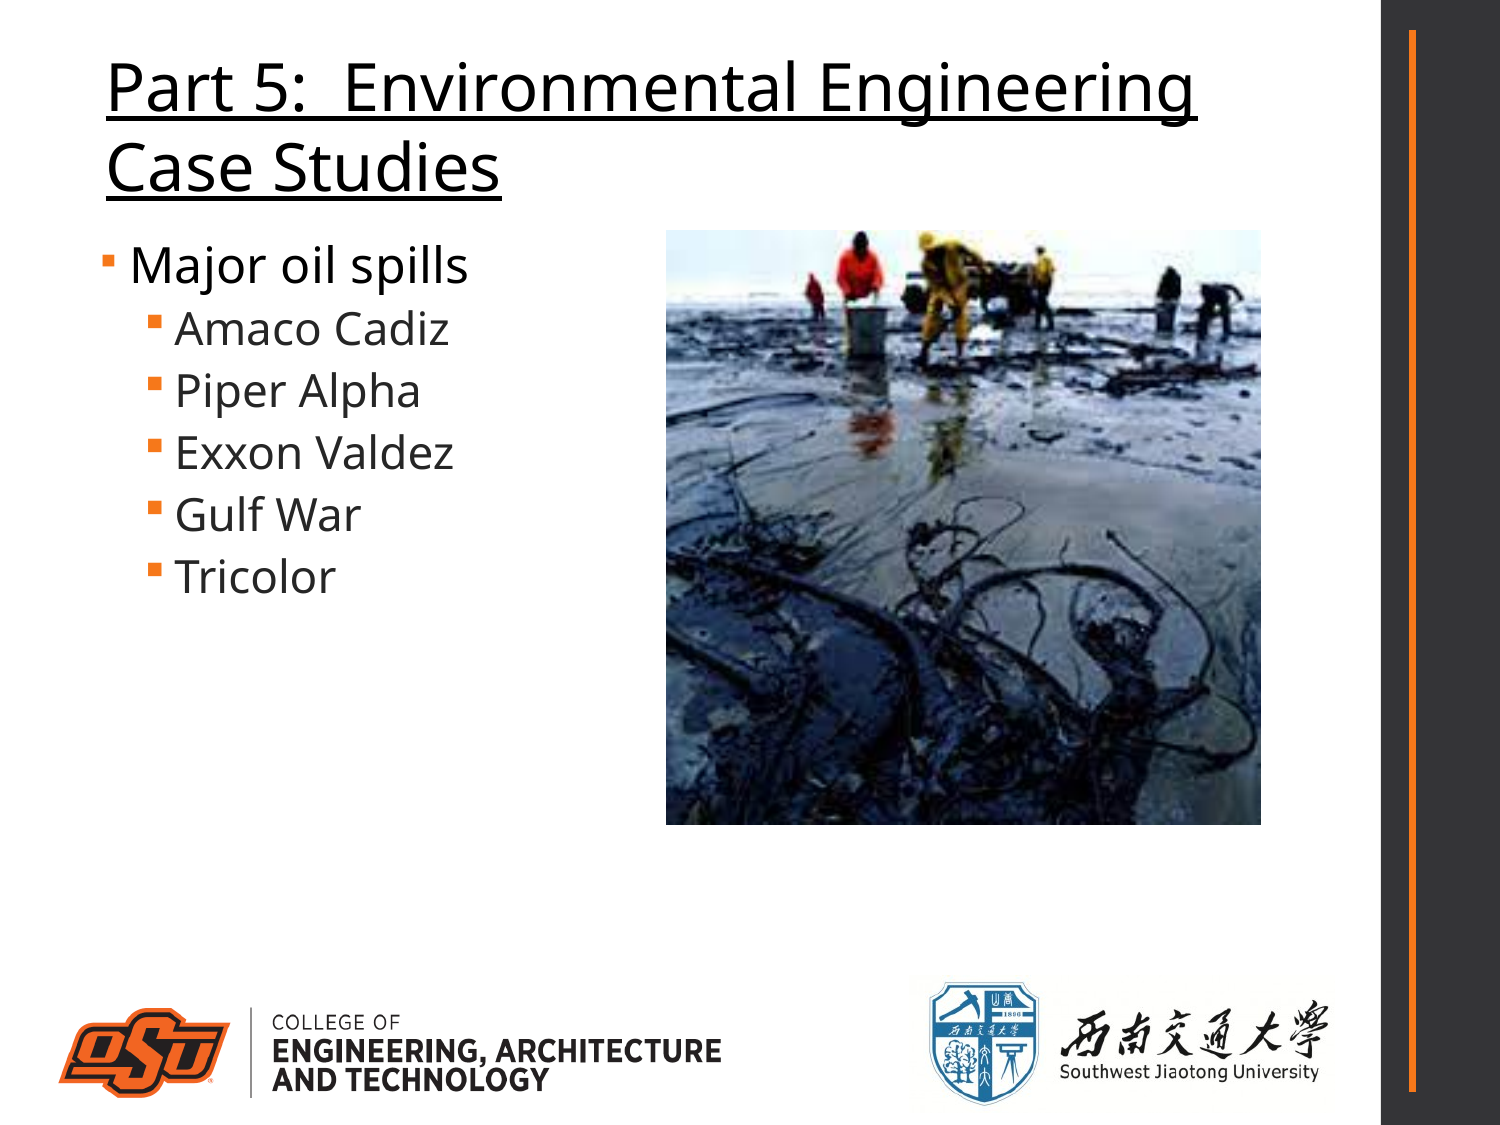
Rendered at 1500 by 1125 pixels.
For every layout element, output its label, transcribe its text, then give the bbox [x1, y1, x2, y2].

picture [666, 230, 1262, 826]
picture [909, 974, 1335, 1113]
list Major oil spills Amaco Cadiz Piper Alpha Exxon Valdez Gulf War Tricolor [84, 230, 513, 926]
text_box Part 5: Environmental Engineering Case Studies [90, 37, 1370, 345]
picture [49, 1000, 726, 1117]
